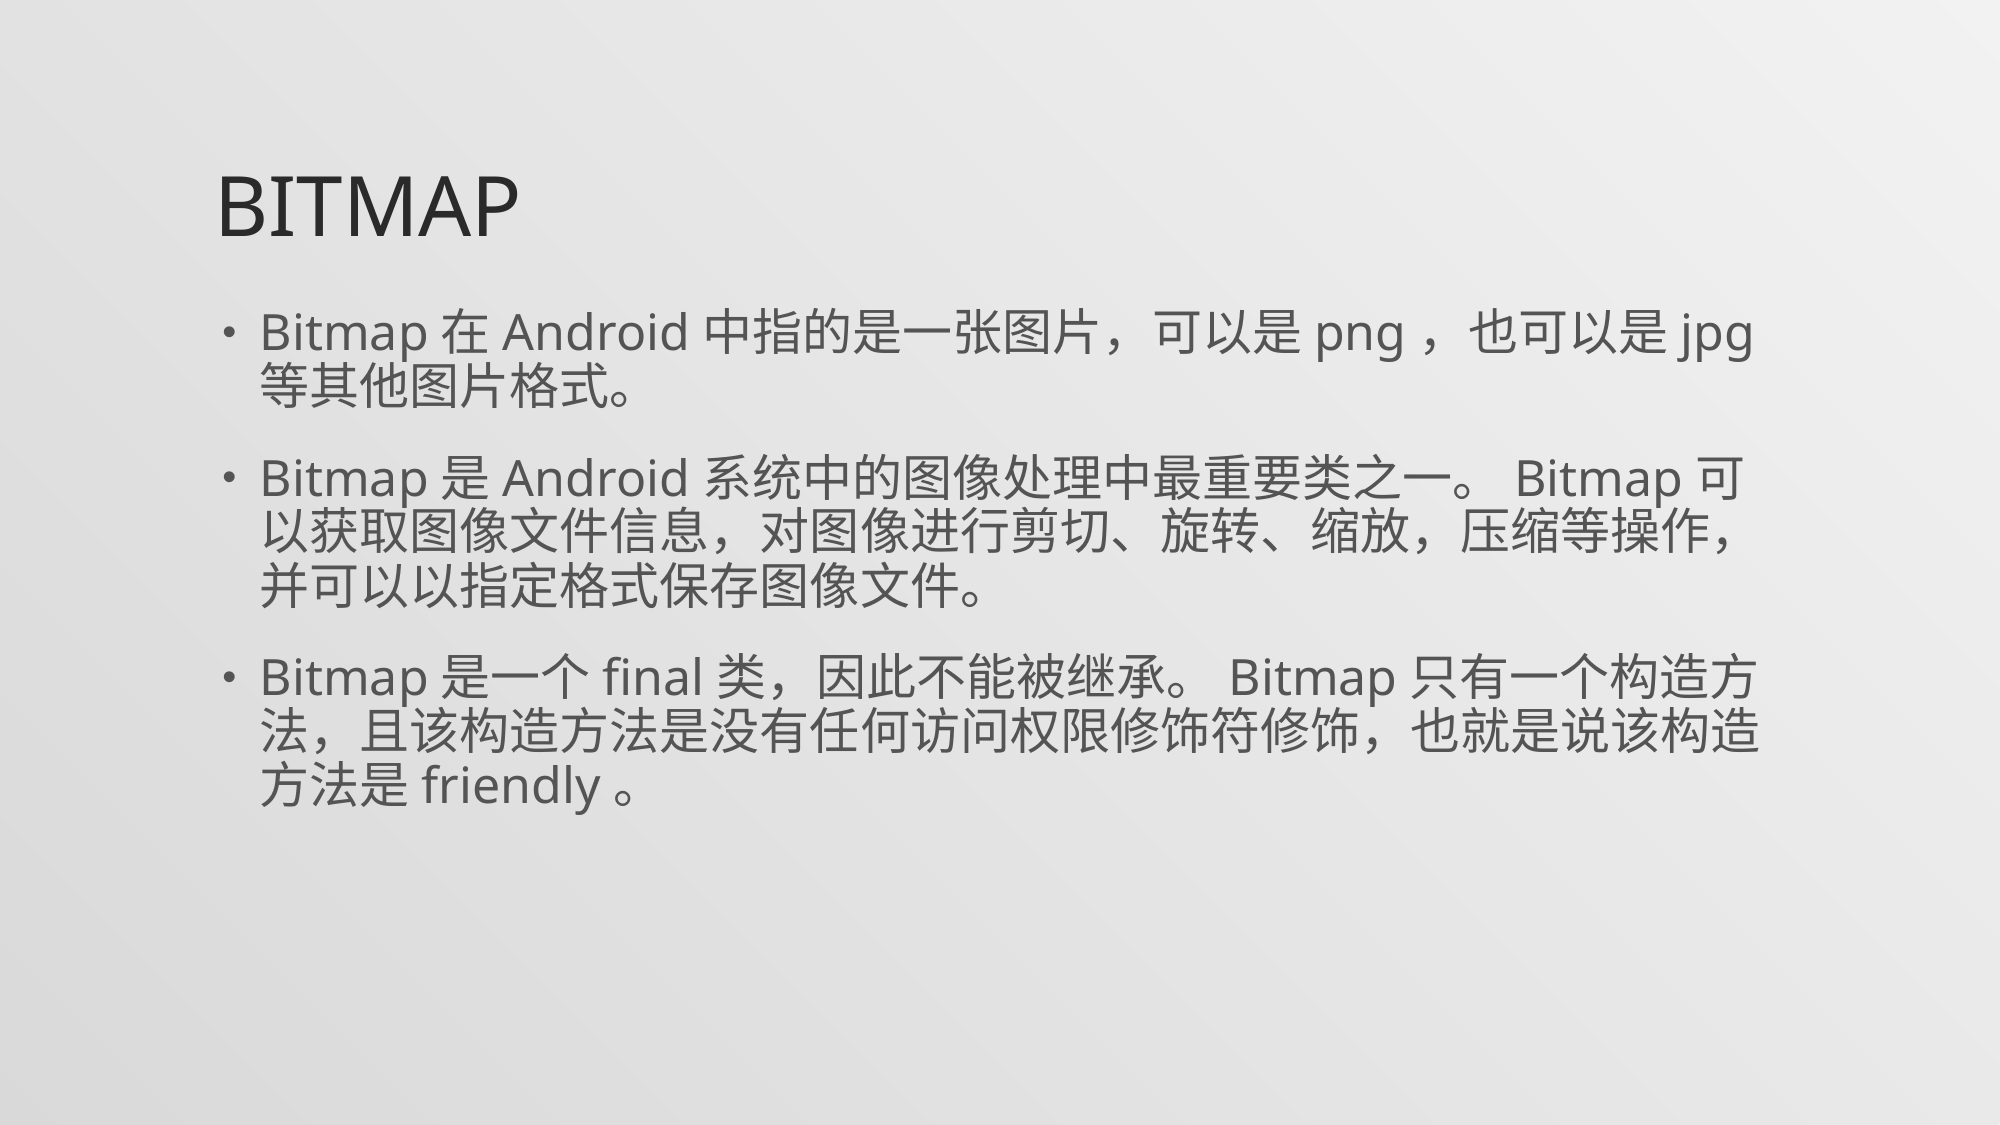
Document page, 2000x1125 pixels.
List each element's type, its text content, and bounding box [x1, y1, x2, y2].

title bitmap [199, 45, 1800, 263]
list Bitmap在Android中指的是一张图片，可以是png，也可以是jpg等其他图片格式。 Bitmap是Android系统中的图像处理中最重要类之一。Bitmap可以获取图像文件信息，对图像进行剪切、旋转、缩放，压缩等操作，并可以以指定格式保存图像文件。 Bitmap是一个final类，因此不能被继承。Bitmap只有一个构造方法，且该构造方法是没有任何访问权限修饰符修饰，也就是说该构造方法是friendly。 [199, 299, 1800, 1013]
